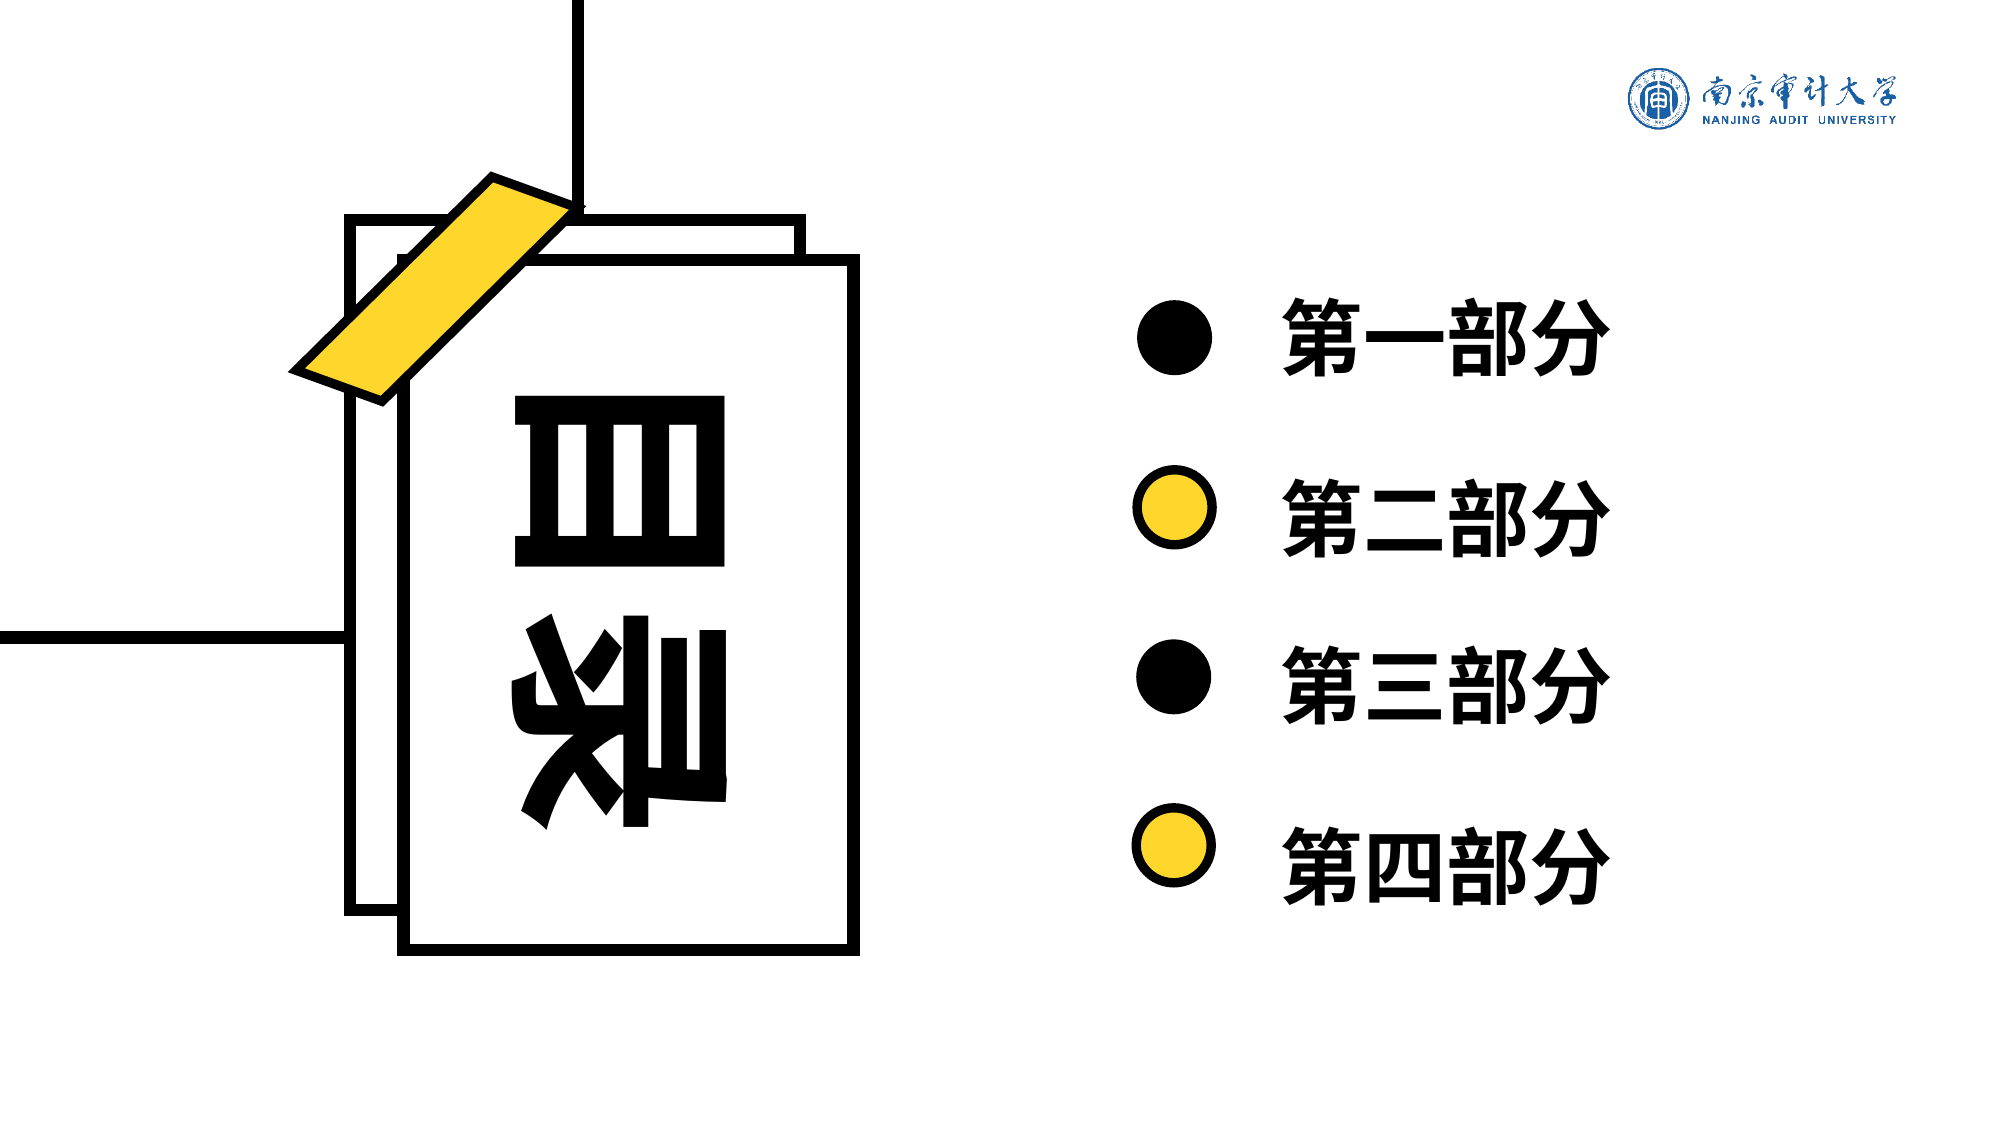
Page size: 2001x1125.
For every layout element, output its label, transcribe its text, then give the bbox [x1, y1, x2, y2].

text_box [1135, 638, 1213, 716]
text_box [294, 175, 572, 403]
text_box [403, 259, 855, 951]
text_box [1136, 468, 1214, 546]
text_box [1136, 299, 1214, 377]
text_box [529, 219, 801, 259]
text_box [349, 384, 403, 637]
text_box 第一部分 [1264, 278, 1669, 394]
text_box 第二部分 [1264, 459, 1669, 575]
text_box 目录 [461, 347, 782, 888]
text_box [349, 638, 403, 911]
picture [1584, 55, 1941, 145]
text_box [349, 219, 446, 315]
text_box 第四部分 [1264, 807, 1669, 923]
text_box 第三部分 [1264, 627, 1669, 742]
text_box [1135, 806, 1213, 884]
